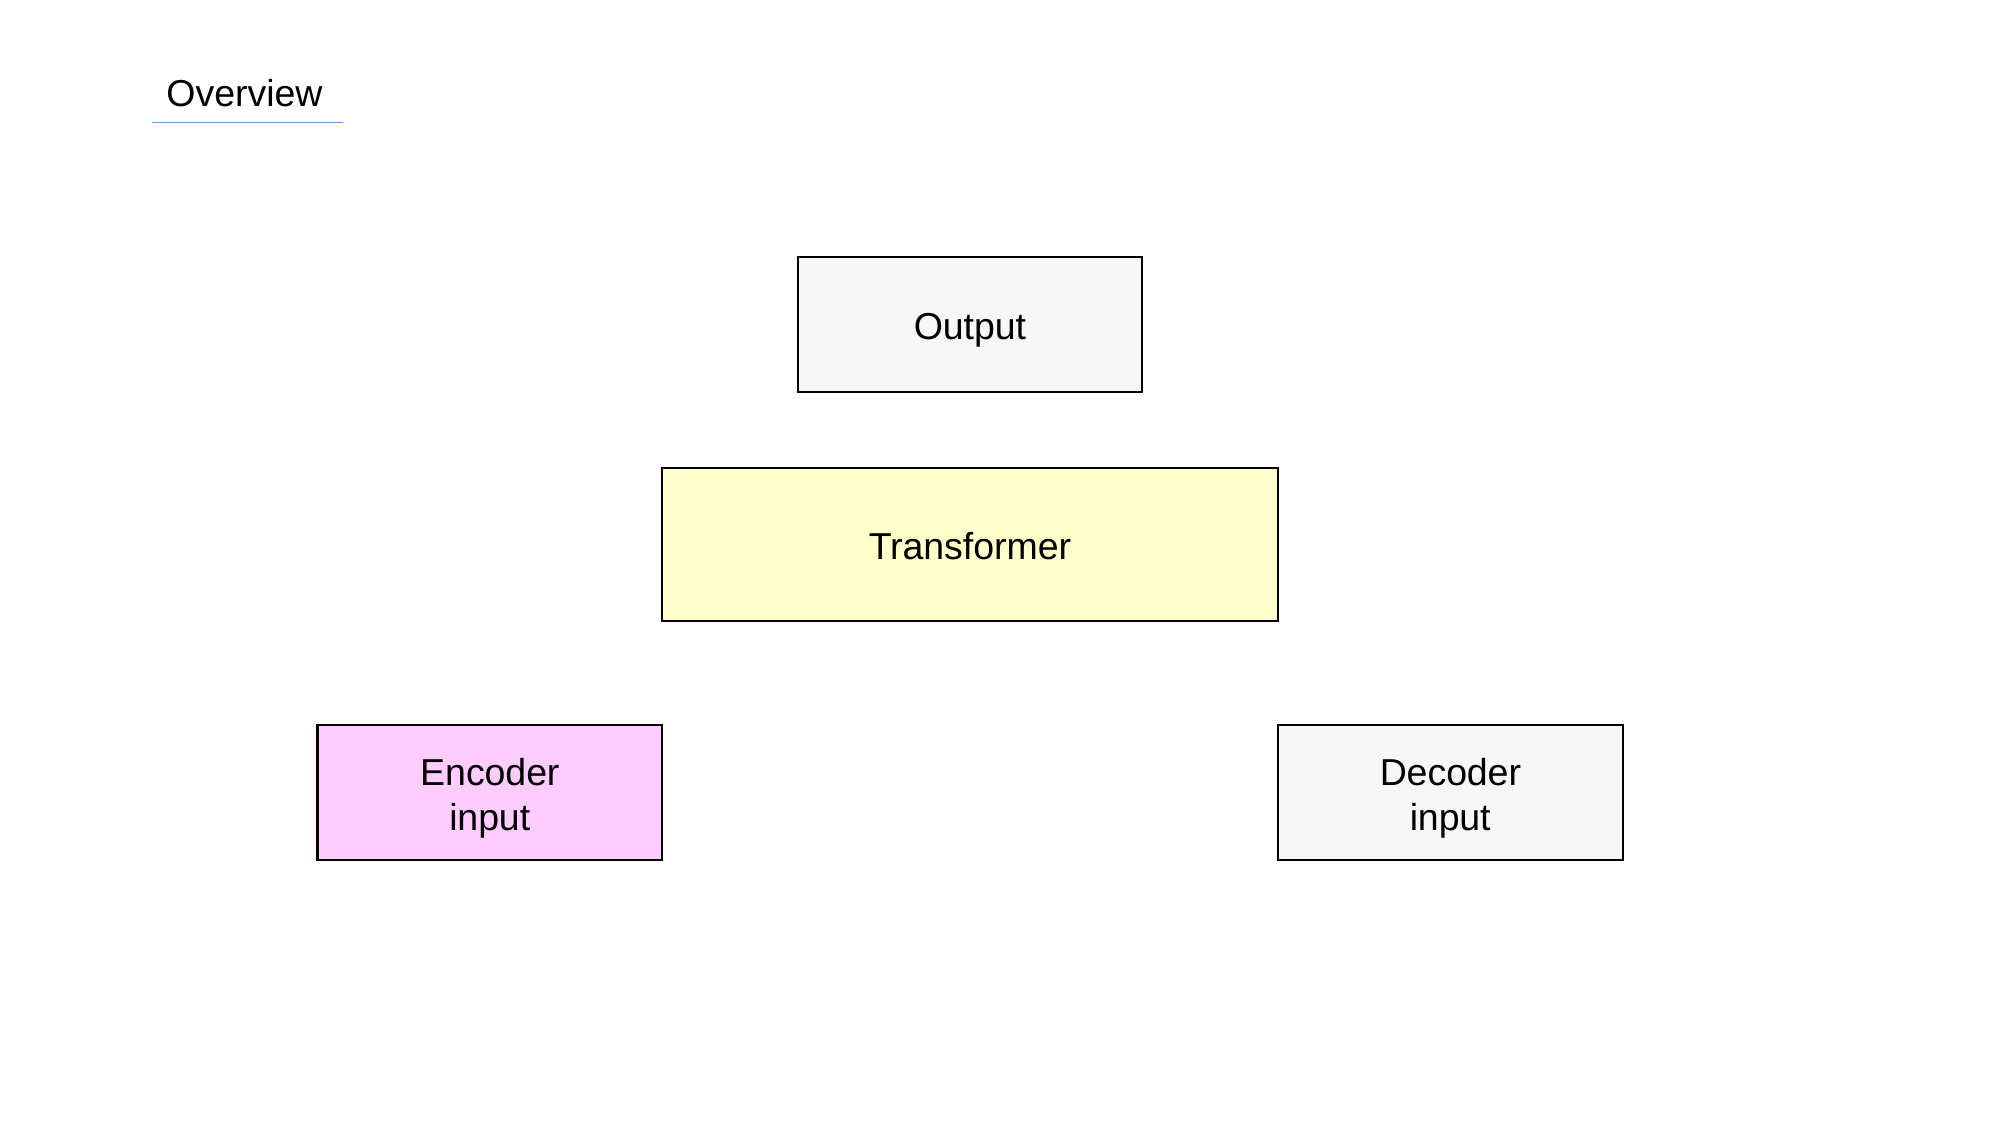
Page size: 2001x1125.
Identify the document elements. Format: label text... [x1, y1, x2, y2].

text_box Encoder input [316, 724, 663, 861]
text_box Decoder input [1277, 724, 1624, 861]
text_box Transformer [661, 467, 1279, 622]
text_box Overview [151, 61, 1006, 122]
text_box Output [797, 256, 1143, 393]
